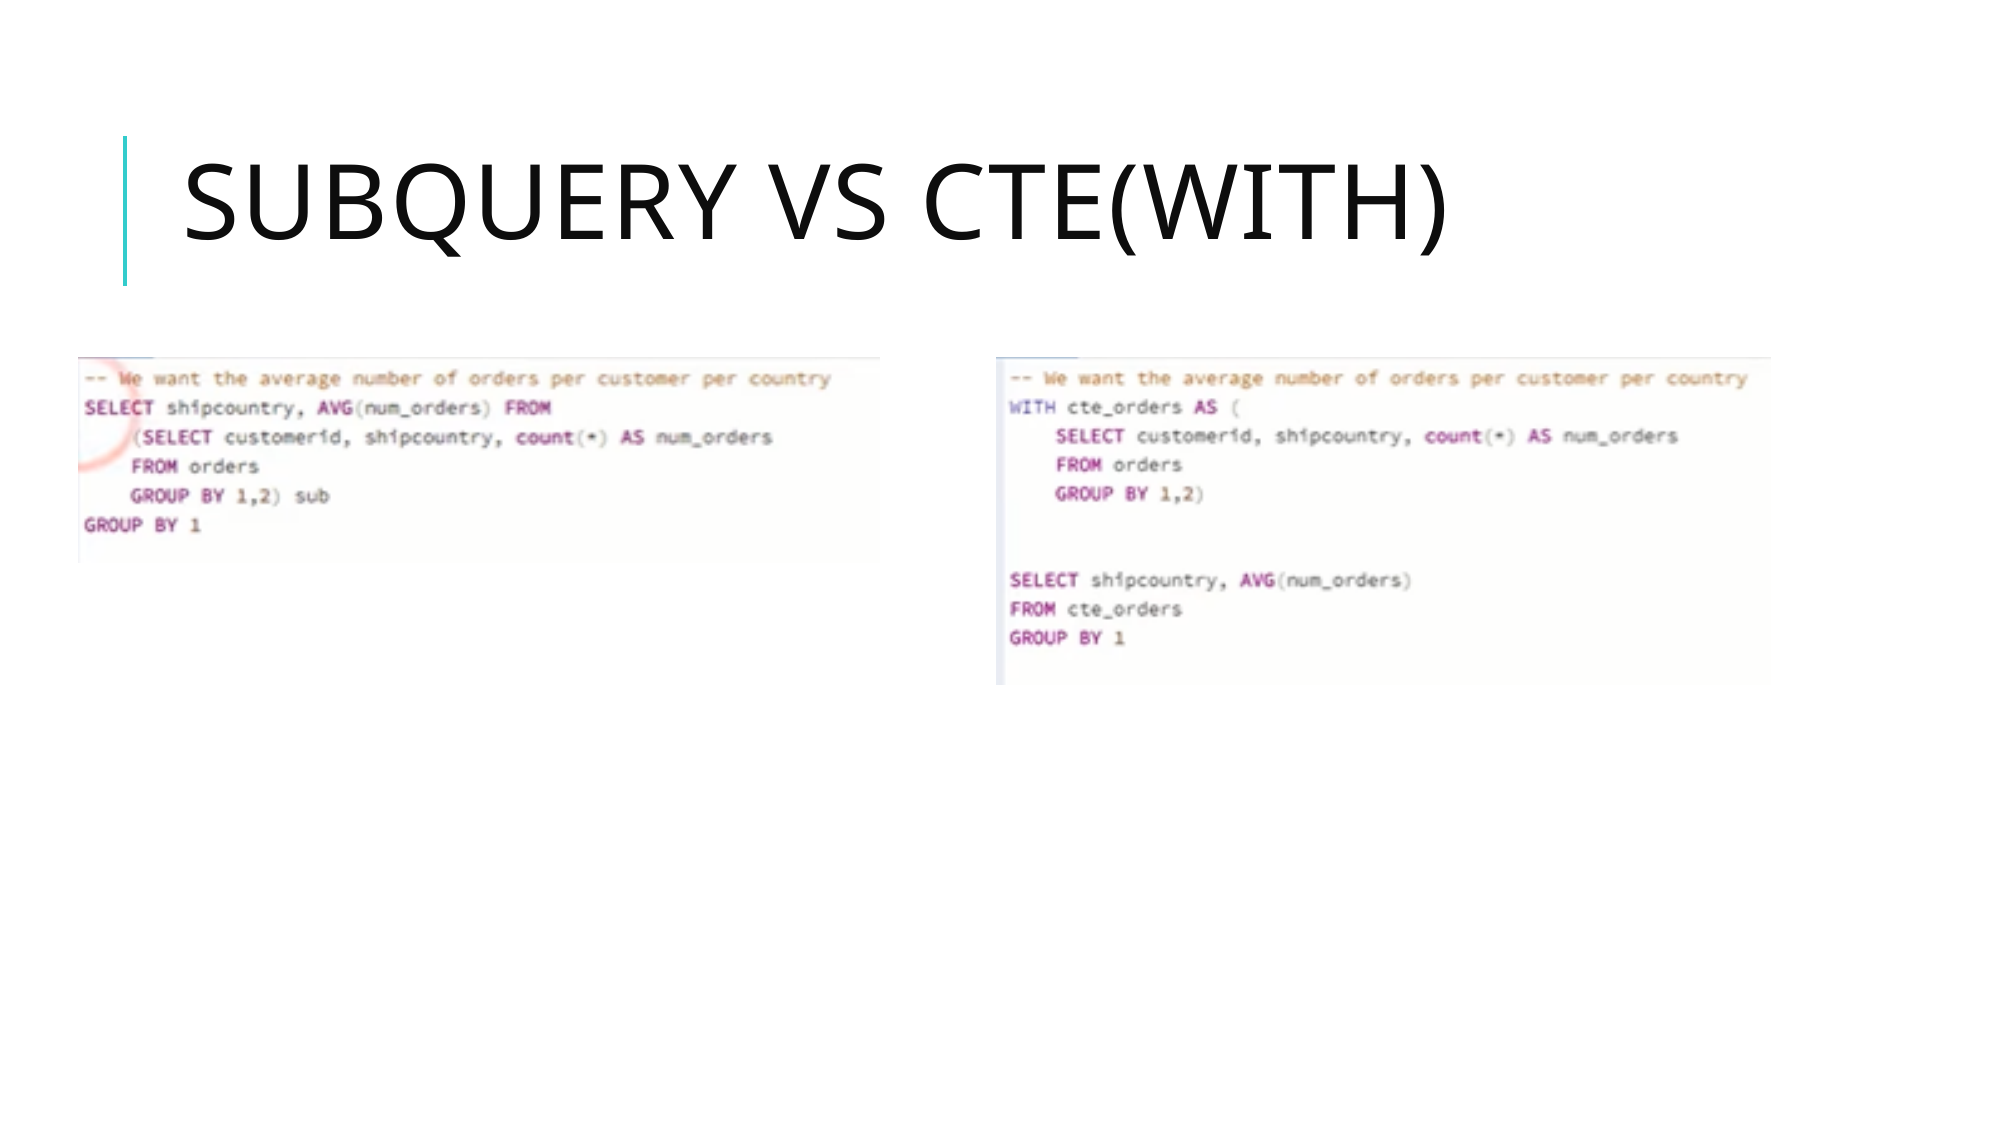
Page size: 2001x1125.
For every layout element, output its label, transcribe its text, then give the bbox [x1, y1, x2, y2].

title Subquery vs cte(With) [168, 133, 1763, 285]
picture [78, 357, 880, 563]
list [995, 357, 1771, 686]
